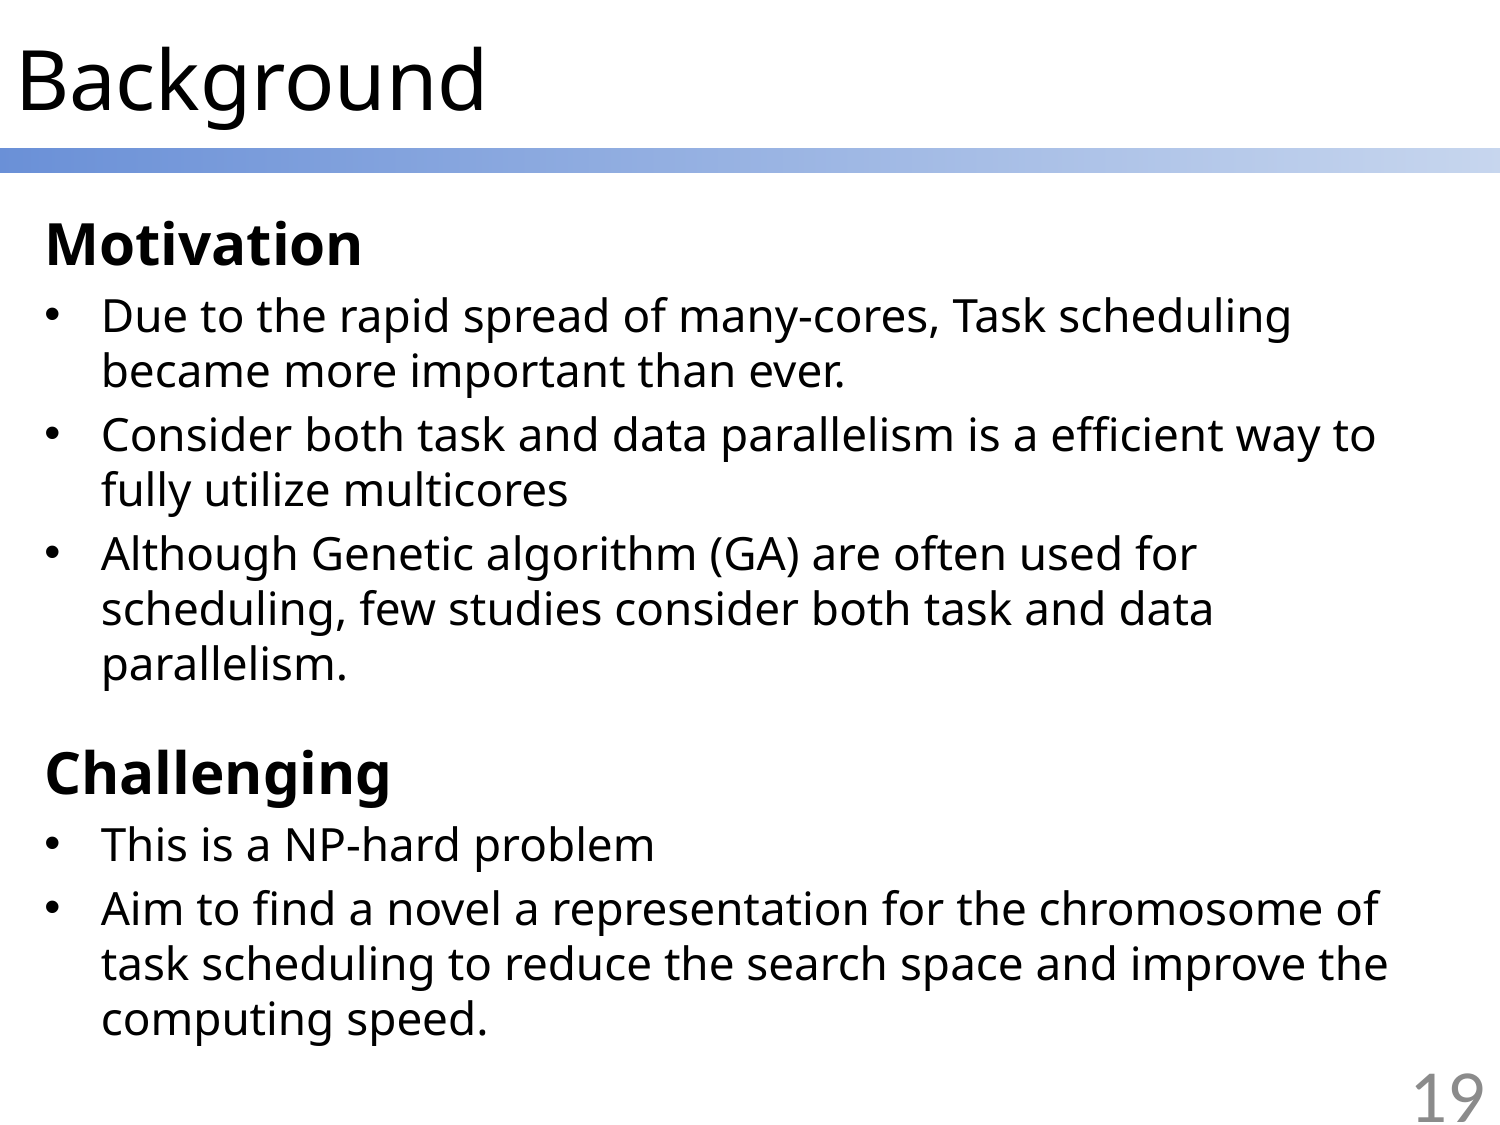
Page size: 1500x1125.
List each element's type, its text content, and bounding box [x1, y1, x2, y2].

slide_number 19 [1150, 1062, 1500, 1123]
text_box Motivation Due to the rapid spread of many-cores, Task scheduling became more important than ever. Consider both task and data parallelism is a efficient way to fully utilize multicores Although Genetic algorithm (GA) are often used for scheduling, few studies consider both task and data parallelism. Challenging This is a NP-hard problem Aim to find a novel a representation for the chromosome of task scheduling to reduce the search space and improve the computing speed. [29, 199, 1459, 1062]
title Background [0, 19, 1337, 135]
